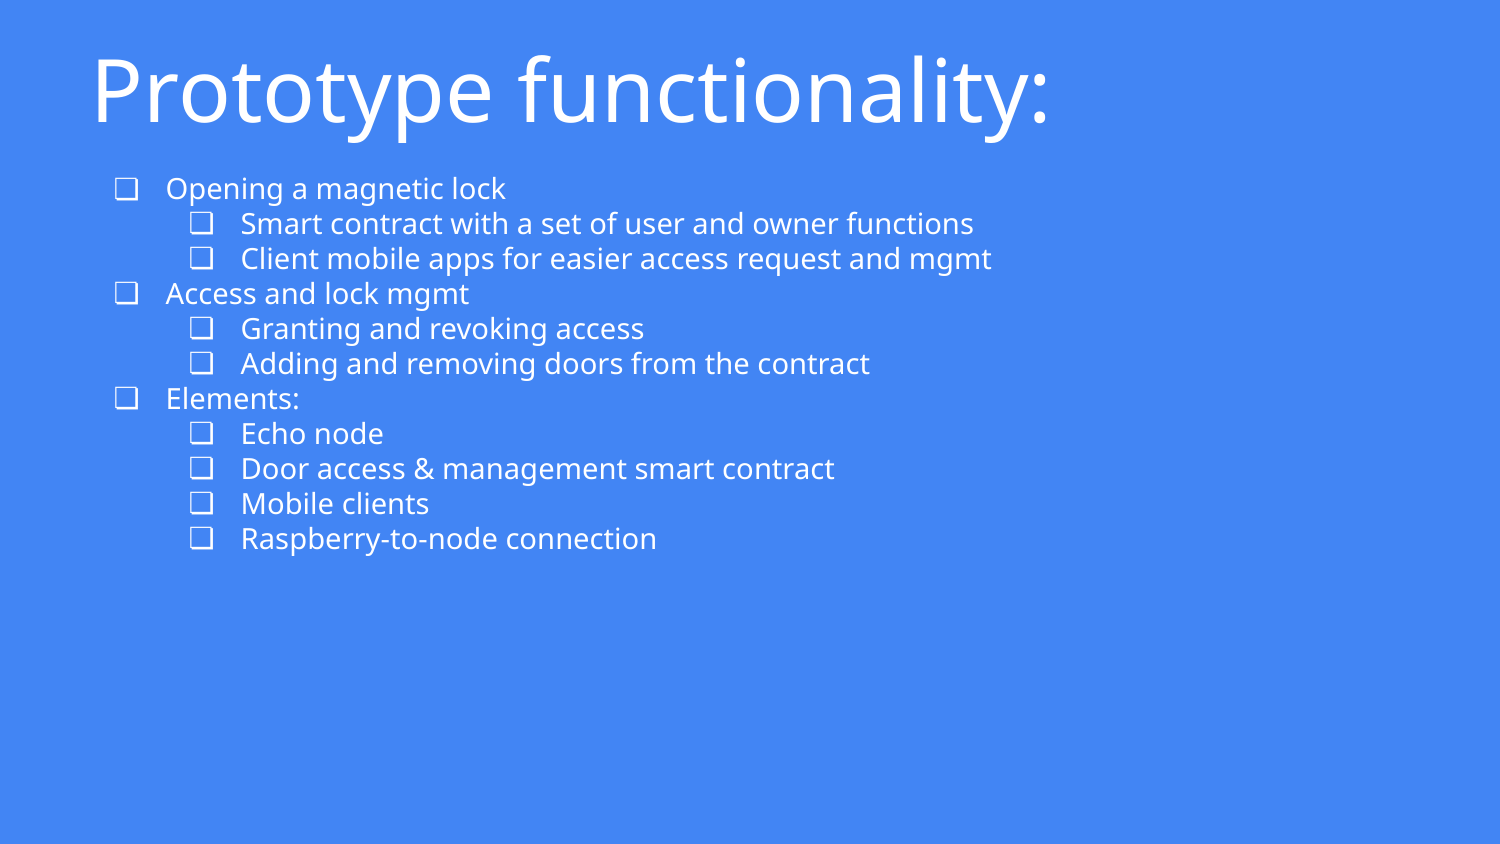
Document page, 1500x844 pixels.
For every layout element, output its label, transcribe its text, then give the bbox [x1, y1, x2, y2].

title Prototype functionality: [75, 54, 1425, 156]
text_box Opening a magnetic lock Smart contract with a set of user and owner functions Client mobile apps for easier access request and mgmt Access and lock mgmt Granting and revoking access Adding and removing doors from the contract Elements: Echo node Door access & management smart contract Mobile clients Raspberry-to-node connection [75, 156, 1425, 764]
